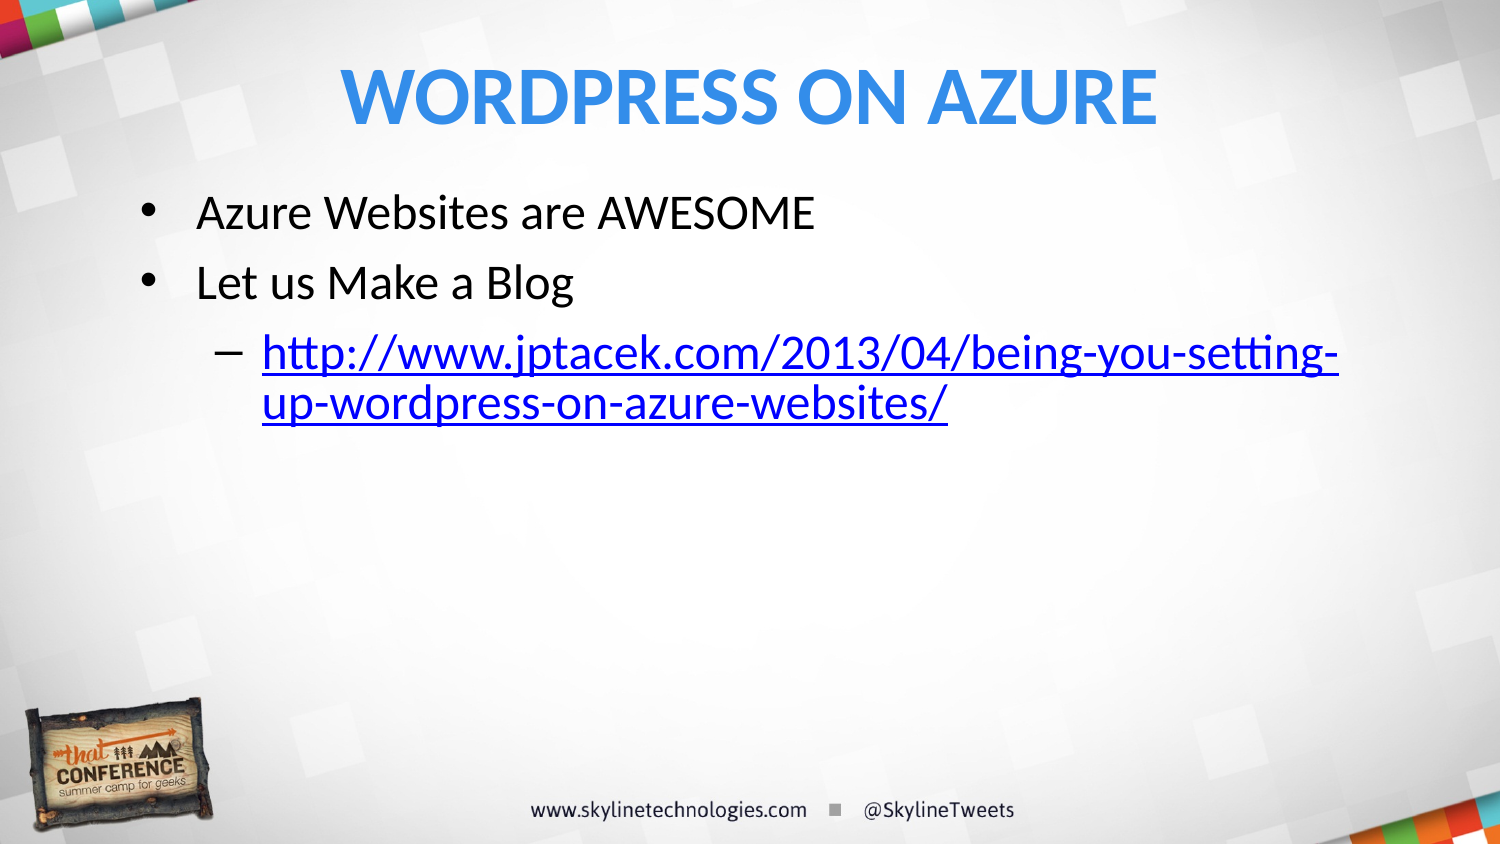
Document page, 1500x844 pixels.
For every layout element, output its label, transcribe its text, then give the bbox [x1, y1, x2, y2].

list Azure Websites are AWESOME Let us Make a Blog http://www.jptacek.com/2013/04/being-you-setting-up-wordpress-on-azure-websites/ [125, 175, 1375, 810]
title Wordpress on Azure [75, 33, 1425, 175]
picture [0, 0, 1500, 844]
